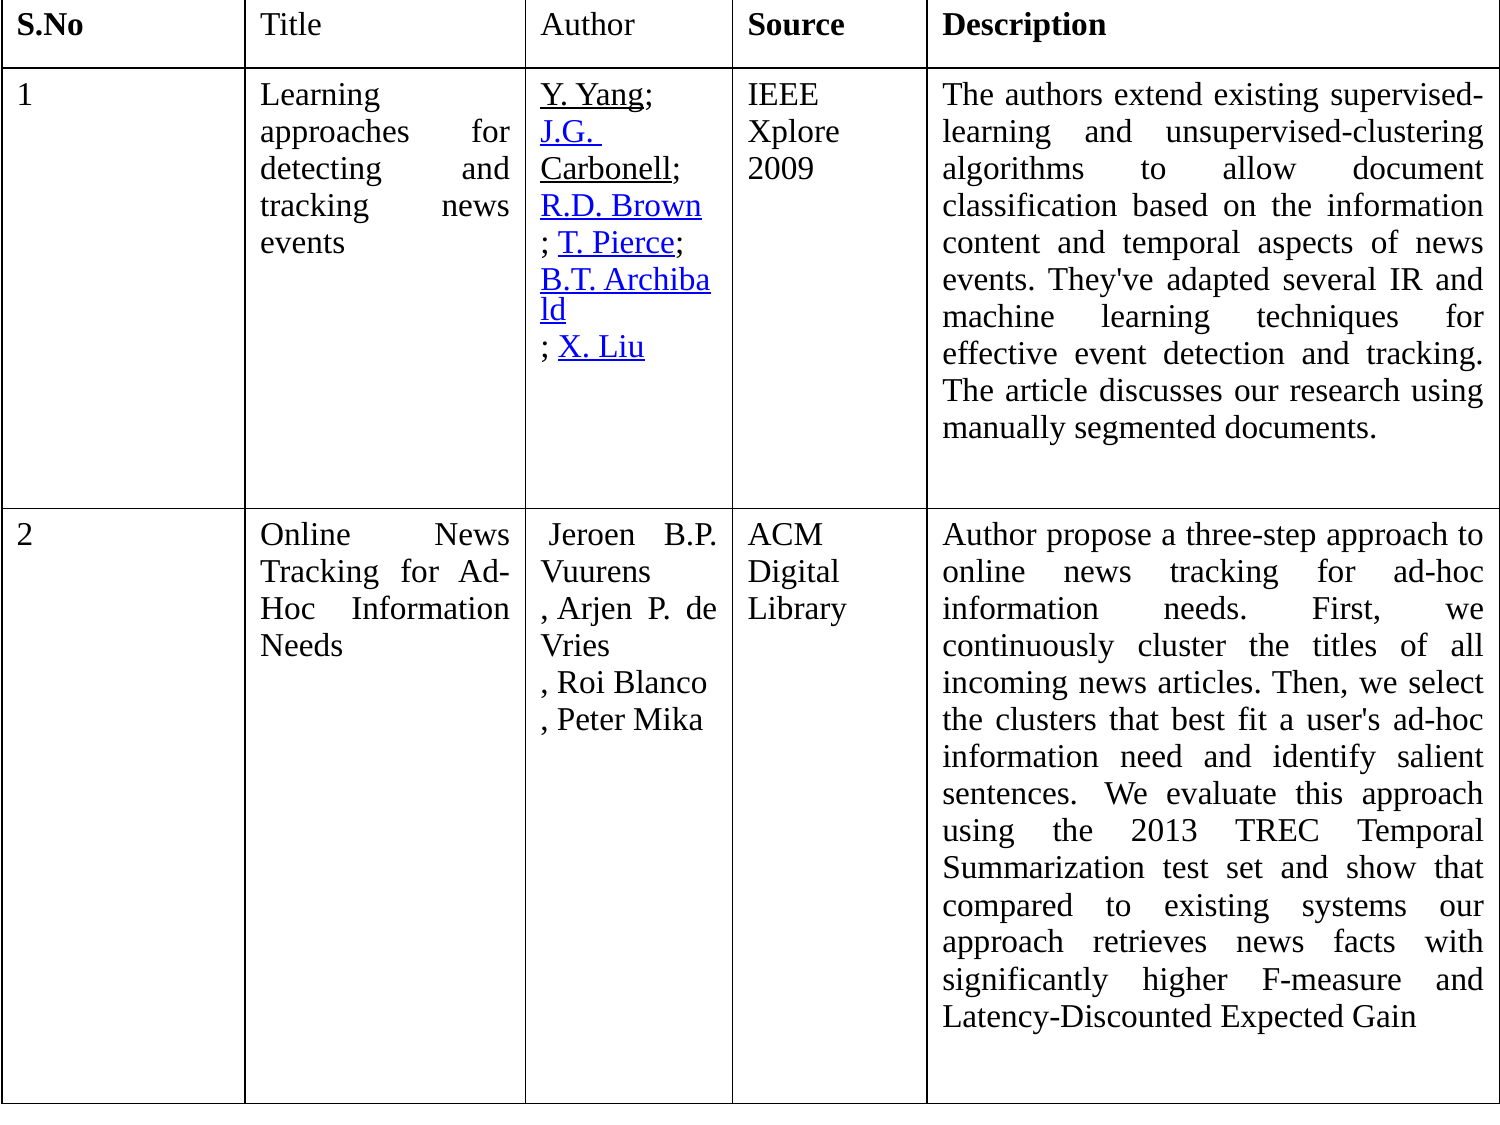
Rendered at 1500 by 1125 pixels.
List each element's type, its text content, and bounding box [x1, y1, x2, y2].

table_header Title [246, 0, 525, 67]
table_cell IEEE Xplore 2009 [733, 69, 926, 508]
table_cell 1 [3, 69, 244, 508]
table_cell Y. Yang; J.G. Carbonell; R.D. Brown; T. Pierce; B.T. Archibald; X. Liu [526, 69, 732, 508]
table_cell Online News Tracking for Ad-Hoc Information Needs [246, 509, 525, 1103]
table_cell The authors extend existing supervised-learning and unsupervised-clustering algorithms to allow document classification based on the information content and temporal aspects of news events. They've adapted several IR and machine learning techniques for effective event detection and tracking. The article discusses our research using manually segmented documents. [928, 69, 1499, 508]
table_cell Author propose a three-step approach to online news tracking for ad-hoc information needs. First, we continuously cluster the titles of all incoming news articles. Then, we select the clusters that best fit a user's ad-hoc information need and identify salient sentences. We evaluate this approach using the 2013 TREC Temporal Summarization test set and show that compared to existing systems our approach retrieves news facts with significantly higher F-measure and Latency-Discounted Expected Gain [928, 509, 1499, 1103]
table_cell Learning approaches for detecting and tracking news events [246, 69, 525, 508]
table_header Description [928, 0, 1499, 67]
table_header Source [733, 0, 926, 67]
table_cell 2 [3, 509, 244, 1103]
table_header Author [526, 0, 732, 67]
table_cell ACM Digital Library [733, 509, 926, 1103]
table_cell Jeroen B.P. Vuurens , Arjen P. de Vries , Roi Blanco , Peter Mika [526, 509, 732, 1103]
table_header S.No [3, 0, 244, 67]
